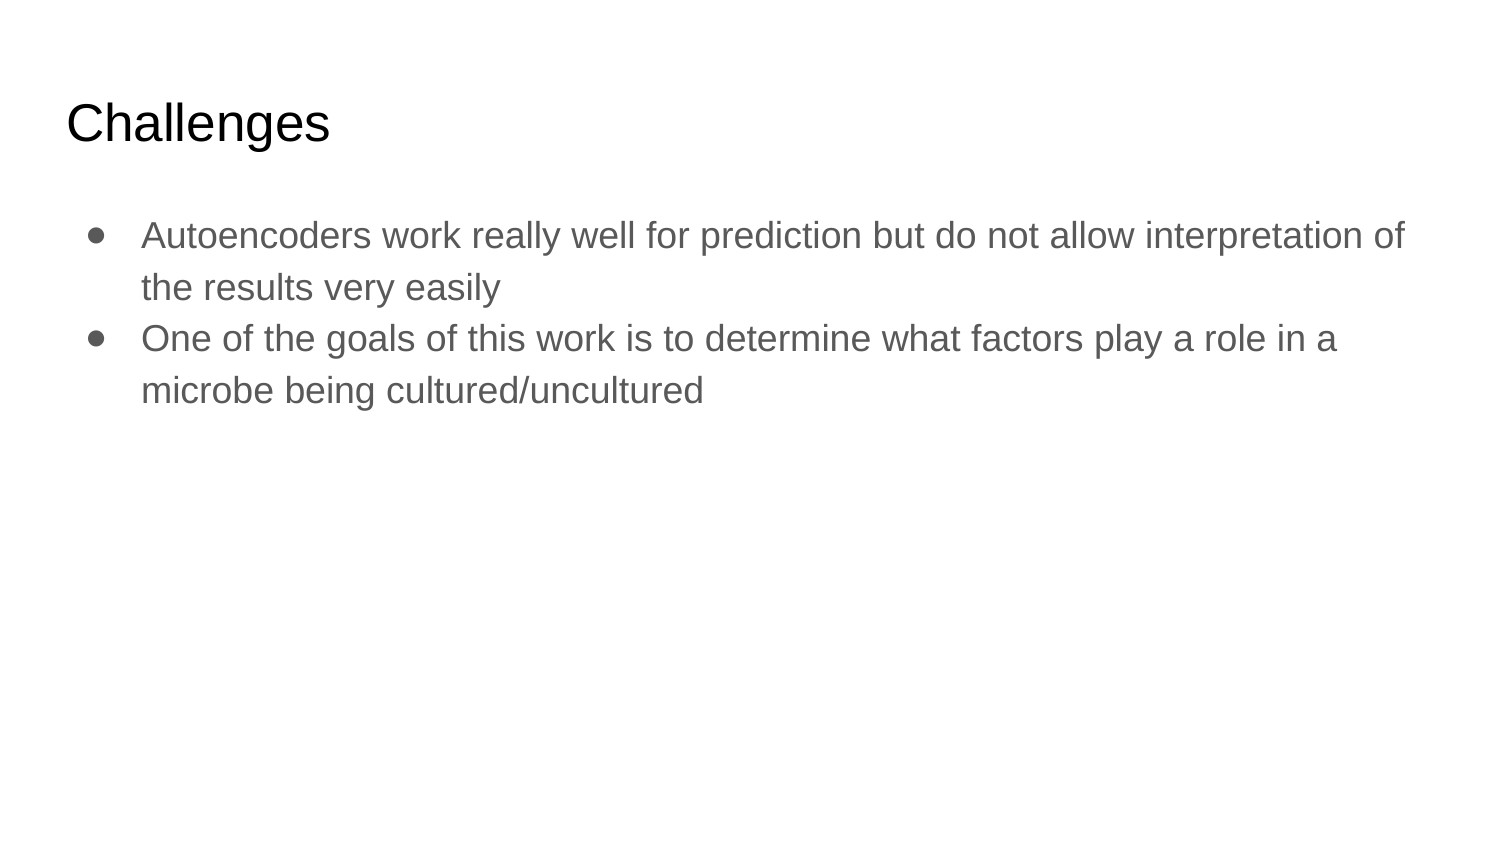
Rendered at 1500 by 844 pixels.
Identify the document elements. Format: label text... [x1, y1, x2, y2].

title Challenges [51, 72, 1449, 167]
list Autoencoders work really well for prediction but do not allow interpretation of the results very easily One of the goals of this work is to determine what factors play a role in a microbe being cultured/uncultured [51, 189, 1449, 750]
